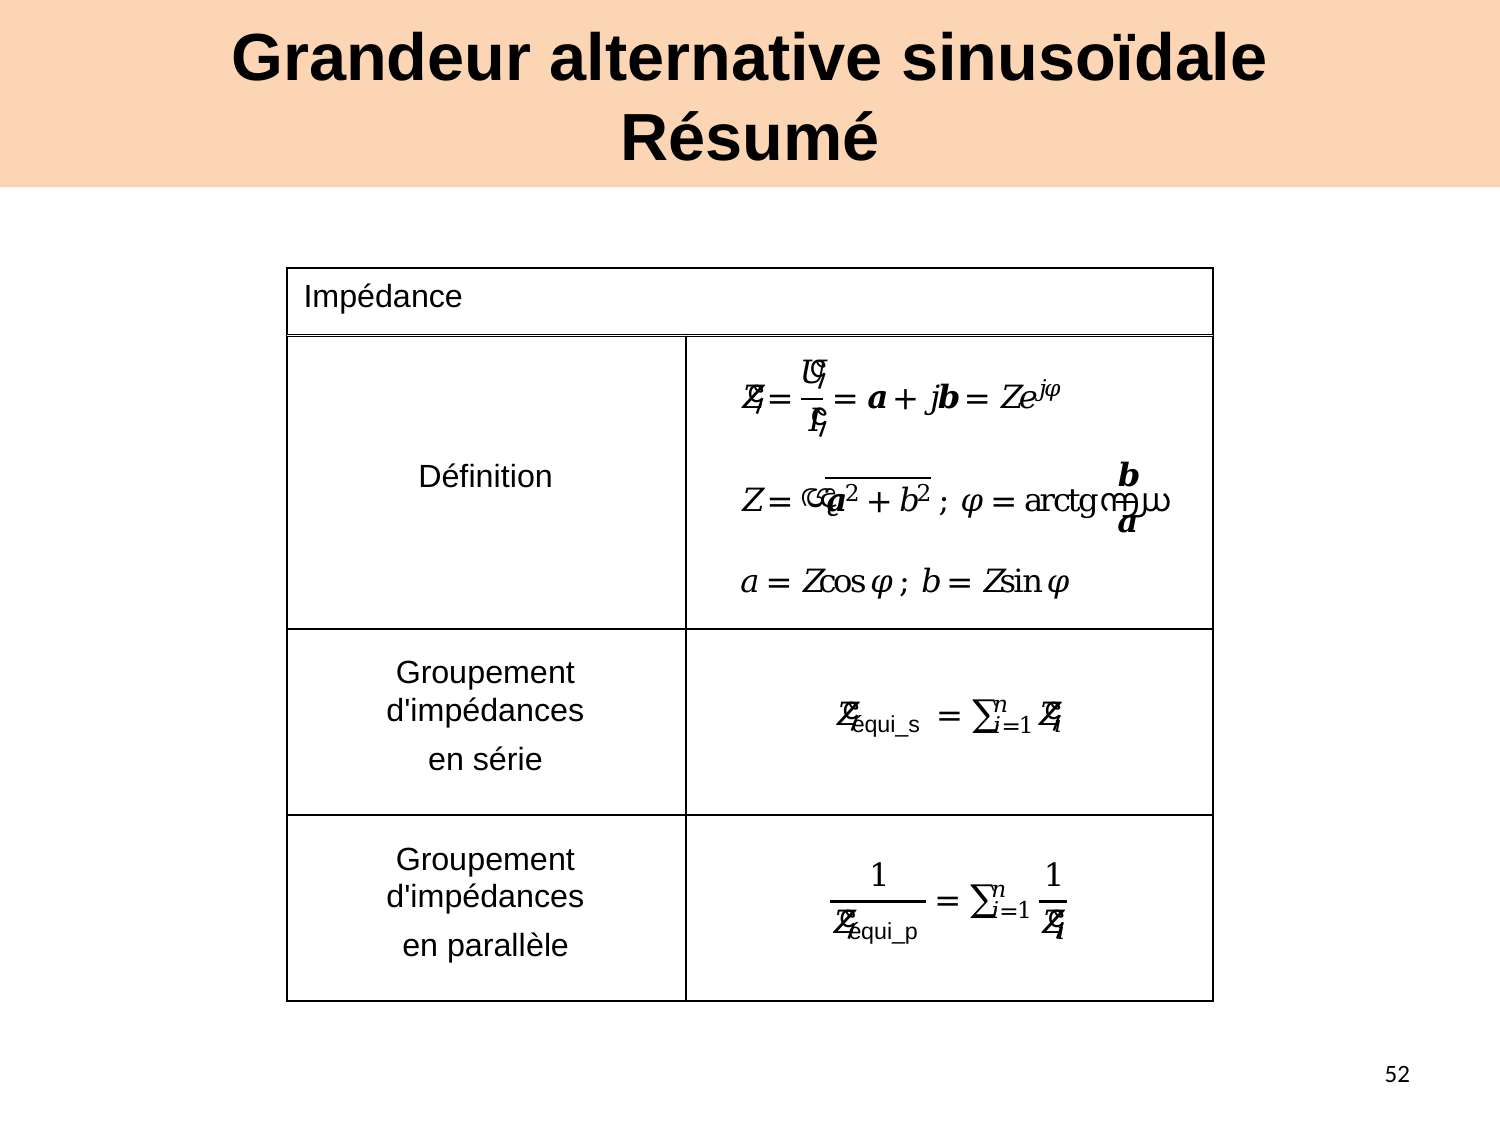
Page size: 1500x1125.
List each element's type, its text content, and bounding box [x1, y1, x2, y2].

slide_number 52 [1074, 1042, 1425, 1103]
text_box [242, 266, 1258, 1057]
title Grandeur alternative sinusoïdale Résumé [0, 0, 1500, 188]
